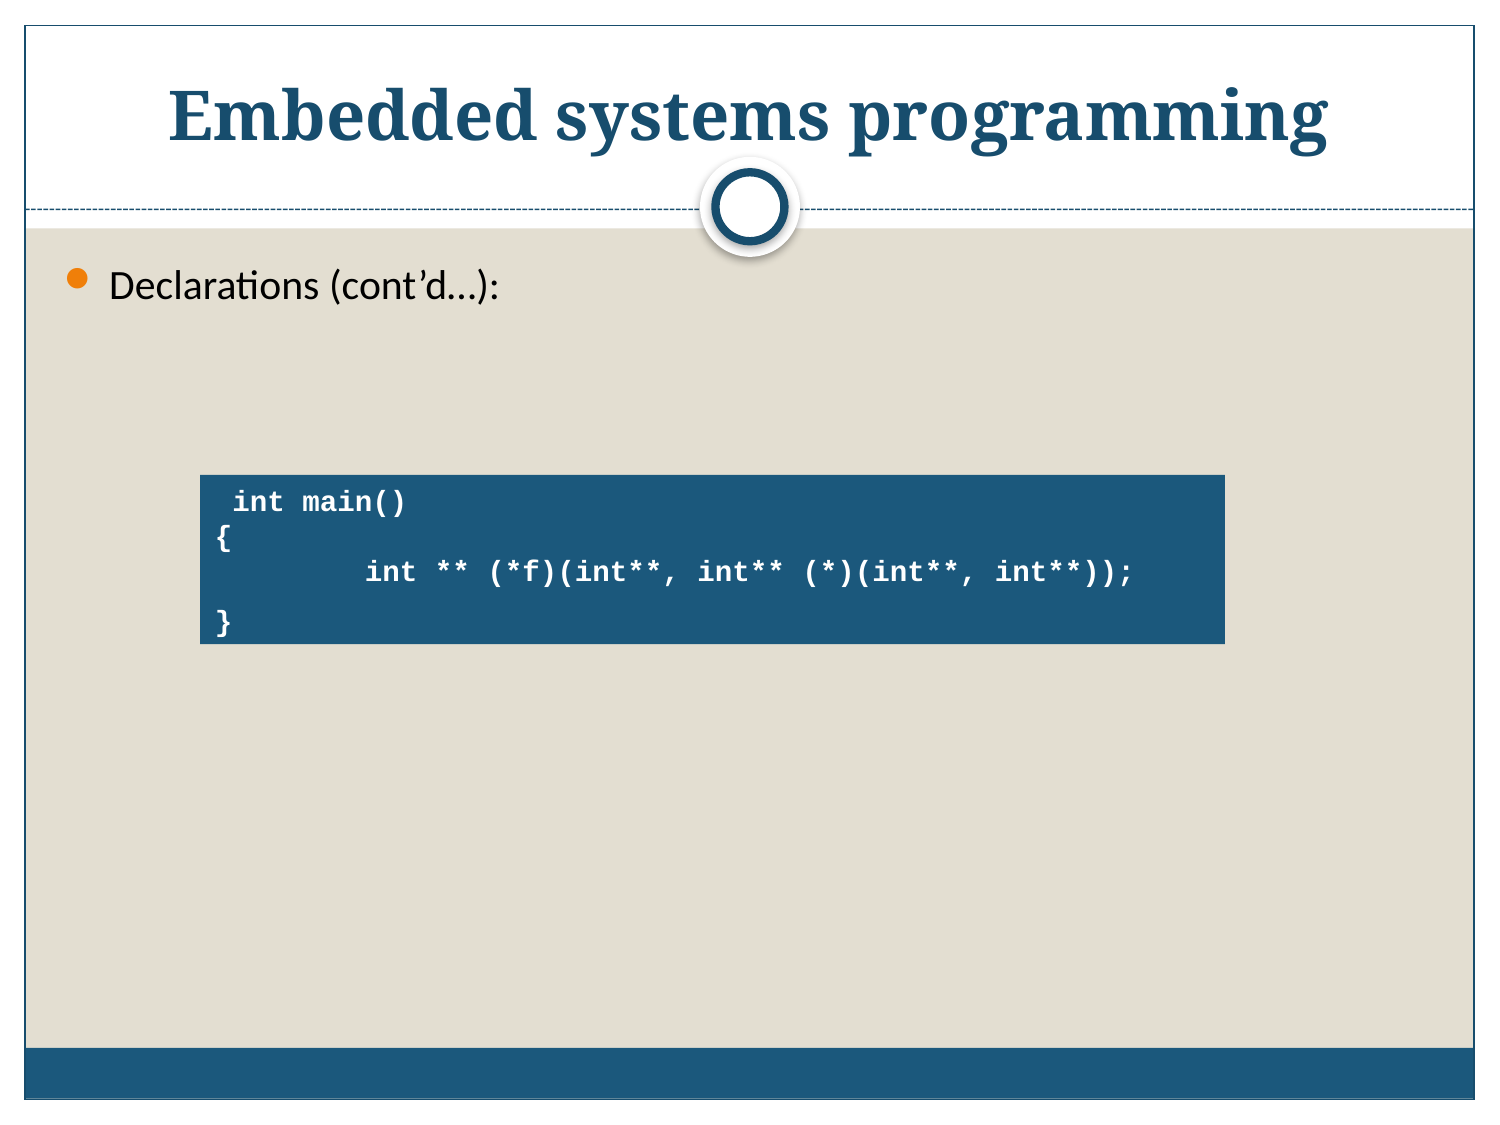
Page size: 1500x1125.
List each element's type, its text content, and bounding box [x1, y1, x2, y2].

text_box int main() { int ** (*f)(int**, int** (*)(int**, int**)); } [200, 474, 1225, 645]
title Embedded systems programming [49, 37, 1450, 162]
list Declarations (cont’d…): [49, 250, 1445, 1001]
